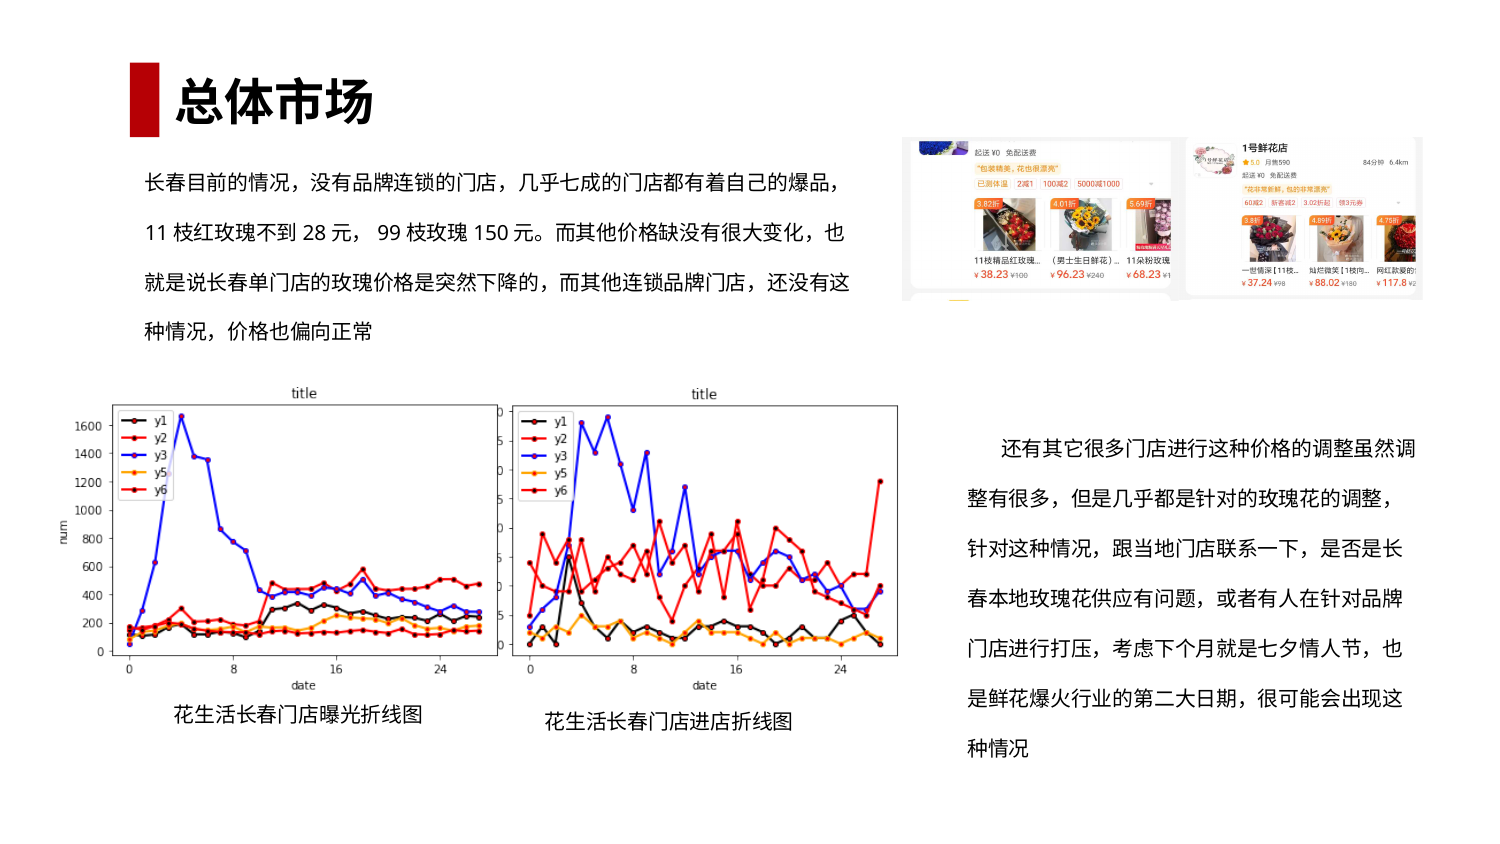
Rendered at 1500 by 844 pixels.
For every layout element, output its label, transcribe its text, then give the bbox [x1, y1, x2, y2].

text_box 还有其它很多门店进行这种价格的调整虽然调整有很多，但是几乎都是针对的玫瑰花的调整，针对这种情况，跟当地门店联系一下，是否是长春本地玫瑰花供应有问题，或者有人在针对品牌门店进行打压，考虑下个月就是七夕情人节，也是鲜花爆火行业的第二大日期，很可能会出现这种情况 [952, 403, 1438, 768]
text_box 长春目前的情况，没有品牌连锁的门店，几乎七成的门店都有着自己的爆品，11枝红玫瑰不到28元，99枝玫瑰150元。而其他价格缺没有很大变化，也就是说长春单门店的玫瑰价格是突然下降的，而其他连锁品牌门店，还没有这种情况，价格也偏向正常 [129, 139, 869, 352]
text_box 花生活长春门店进店折线图 [529, 699, 837, 741]
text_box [129, 62, 869, 139]
text_box 花生活长春门店曝光折线图 [159, 699, 466, 734]
picture [902, 137, 1423, 301]
picture [50, 379, 904, 699]
